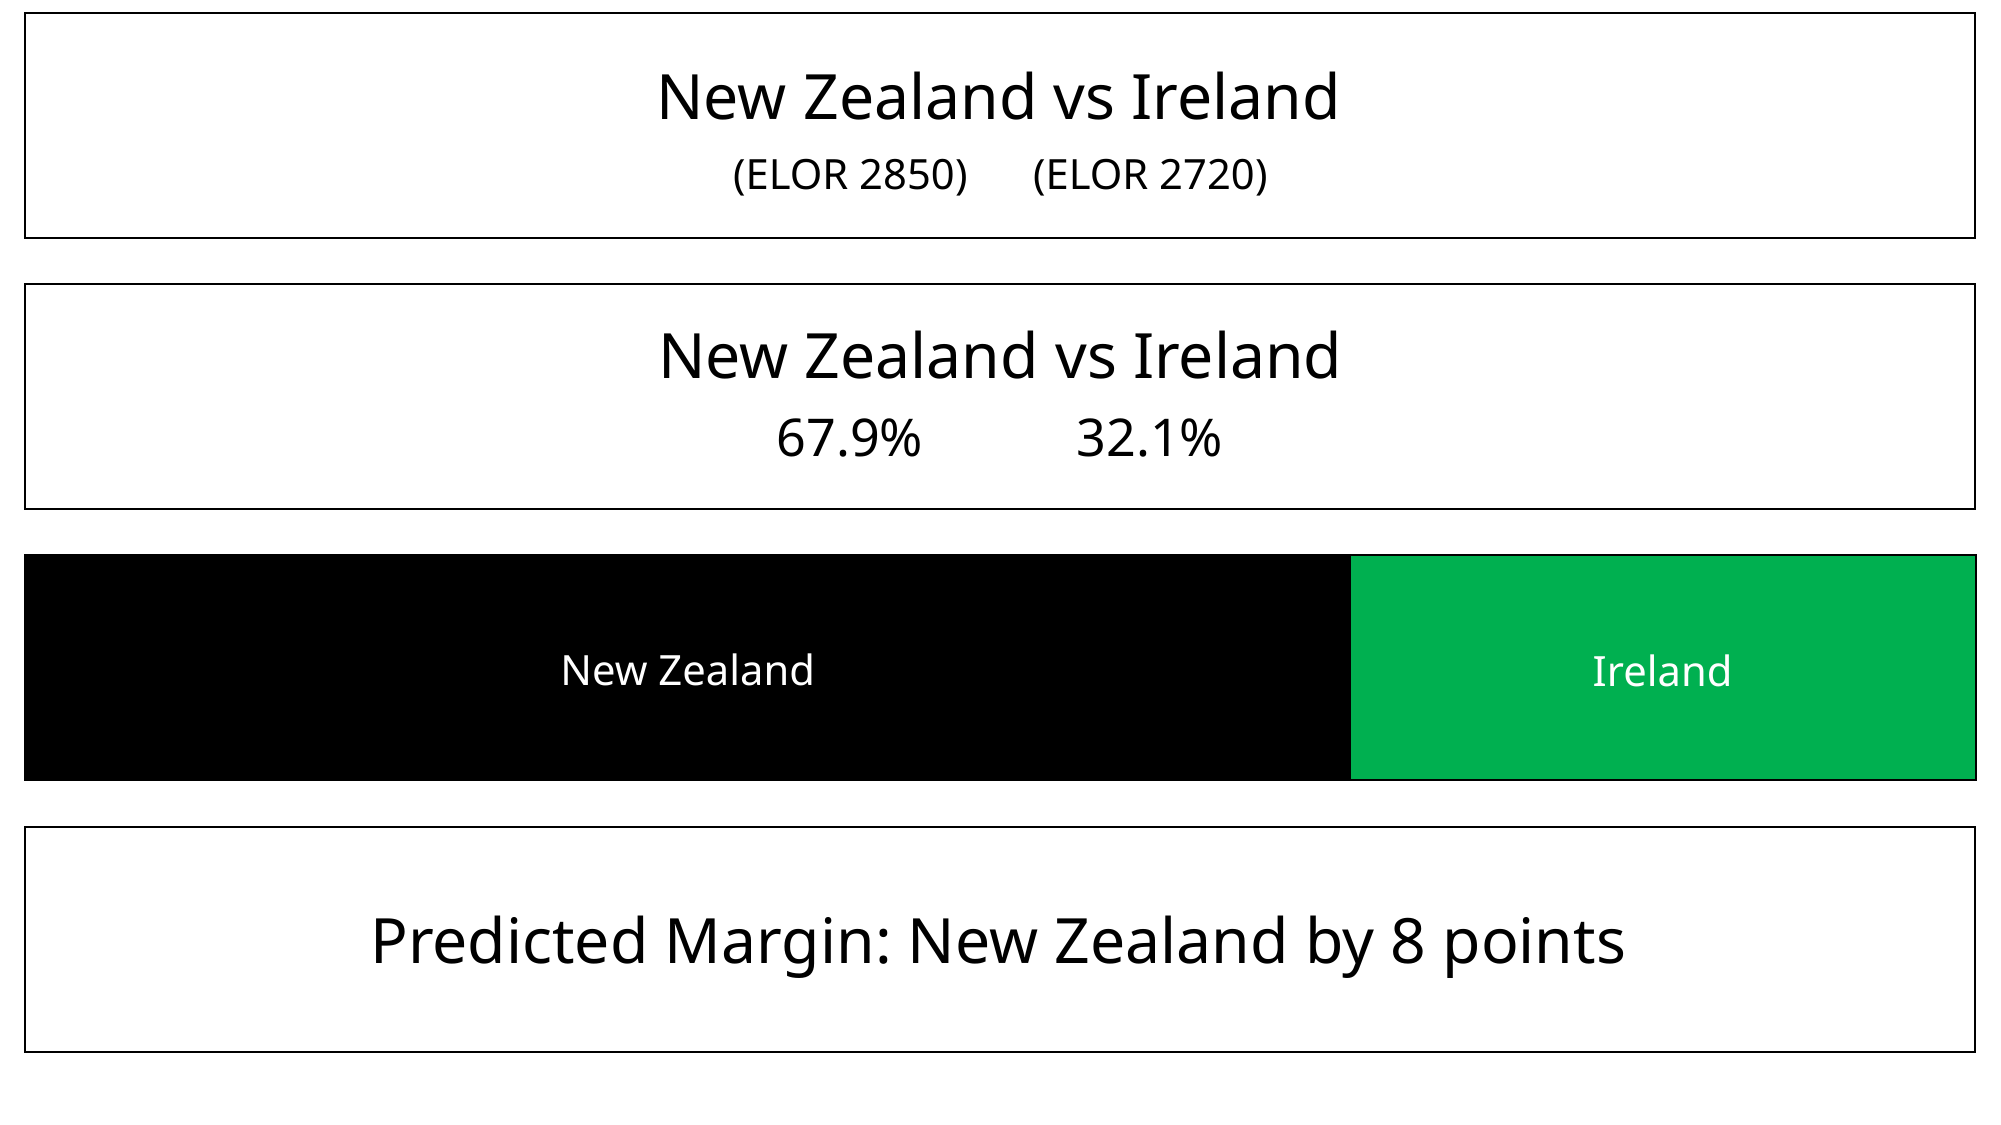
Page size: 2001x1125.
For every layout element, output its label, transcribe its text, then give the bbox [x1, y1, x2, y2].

text_box New Zealand vs Ireland [25, 308, 1976, 399]
text_box [24, 554, 1348, 781]
text_box [24, 206, 1976, 239]
text_box [24, 12, 1976, 140]
text_box 67.9% 32.1% [25, 397, 1975, 475]
text_box New Zealand [25, 636, 1350, 702]
text_box [24, 826, 1976, 1053]
text_box (ELOR 2850) (ELOR 2720) [24, 140, 1976, 206]
text_box Ireland [1349, 637, 1976, 703]
text_box [24, 283, 1976, 510]
text_box [1348, 554, 1977, 781]
text_box New Zealand vs Ireland [24, 49, 1974, 140]
